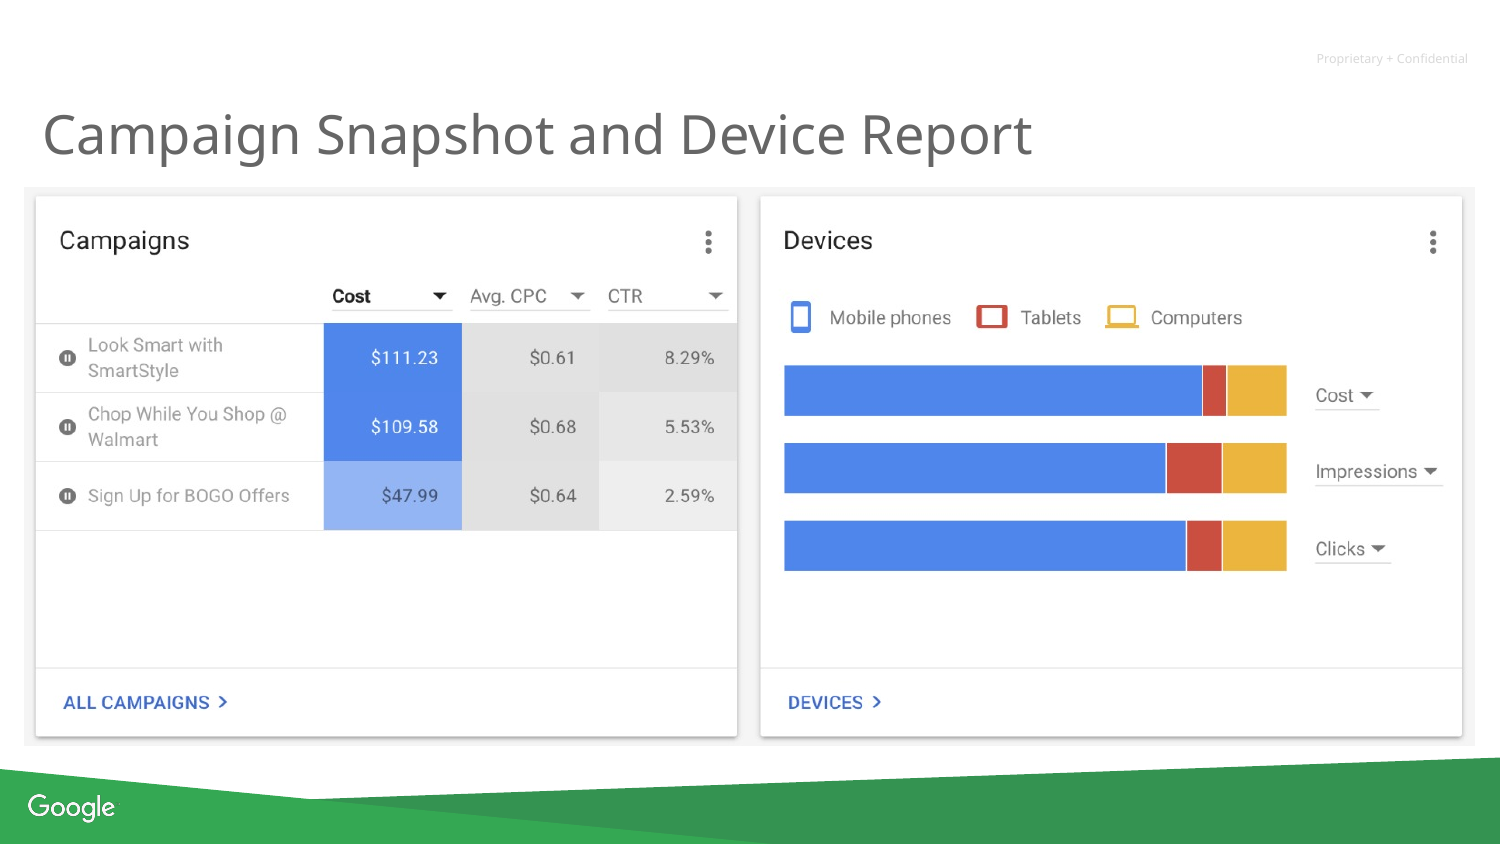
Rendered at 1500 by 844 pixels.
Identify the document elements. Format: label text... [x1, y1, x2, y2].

title Campaign Snapshot and Device Report [27, 85, 1113, 185]
picture [24, 187, 1476, 746]
picture [28, 794, 120, 823]
